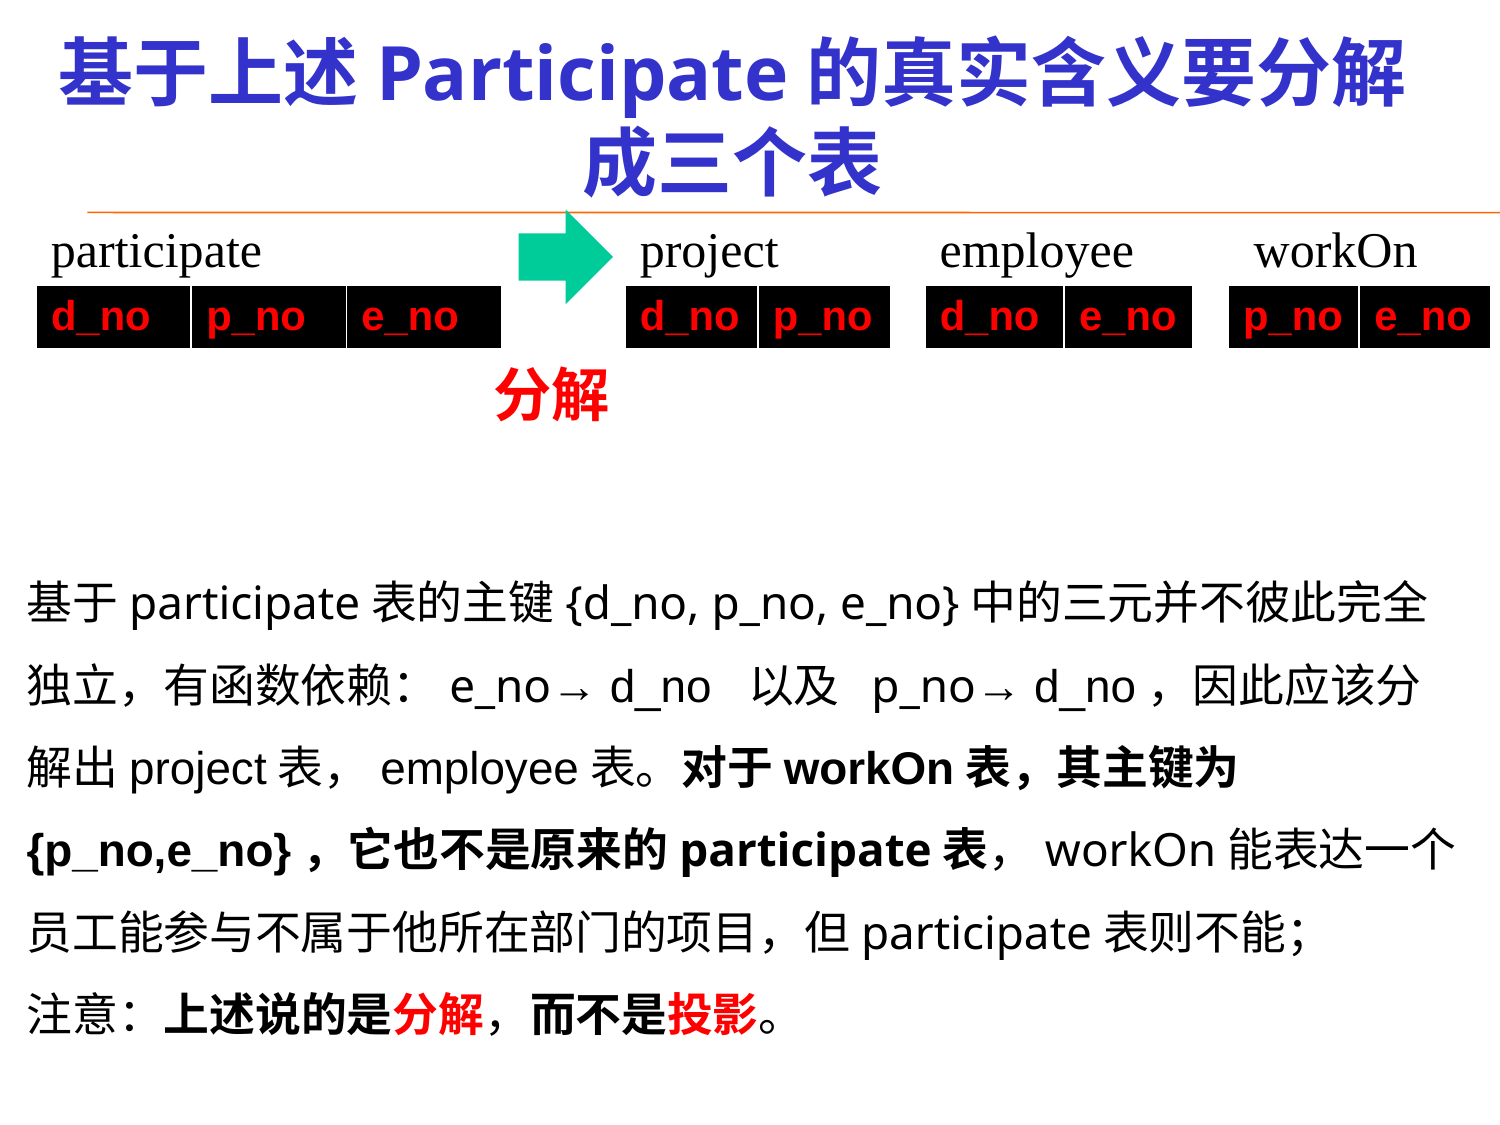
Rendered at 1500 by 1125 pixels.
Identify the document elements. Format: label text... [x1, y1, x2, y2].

table_header e_no [1065, 286, 1192, 348]
text_box [518, 209, 613, 305]
text_box 基于participate表的主键{d_no, p_no, e_no}中的三元并不彼此完全独立，有函数依赖：e_no→ d_no 以及 p_no→ d_no，因此应该分解出project表，employee表。对于workOn表，其主键为{p_no,e_no}，它也不是原来的participate表，workOn能表达一个员工能参与不属于他所在部门的项目，但participate表则不能； 注意：上述说的是分解，而不是投影。 [11, 538, 1476, 1049]
text_box employee [924, 209, 1170, 285]
table_header p_no [1229, 286, 1358, 348]
title 基于上述Participate的真实含义要分解成三个表 [9, 21, 1456, 49]
table_header e_no [347, 286, 501, 348]
table_header p_no [192, 286, 346, 348]
text_box participate [36, 209, 337, 285]
text_box project [625, 209, 833, 285]
text_box workOn [1239, 209, 1476, 285]
text_box [9, 49, 1491, 155]
table_header p_no [759, 286, 890, 348]
table_header d_no [926, 286, 1063, 348]
title 基于上述Participate的真实含义要分解成三个表 [9, 155, 1456, 210]
table_header d_no [626, 286, 757, 348]
table_header d_no [37, 286, 190, 348]
table_header e_no [1360, 286, 1490, 348]
text_box 分解 [478, 350, 625, 436]
